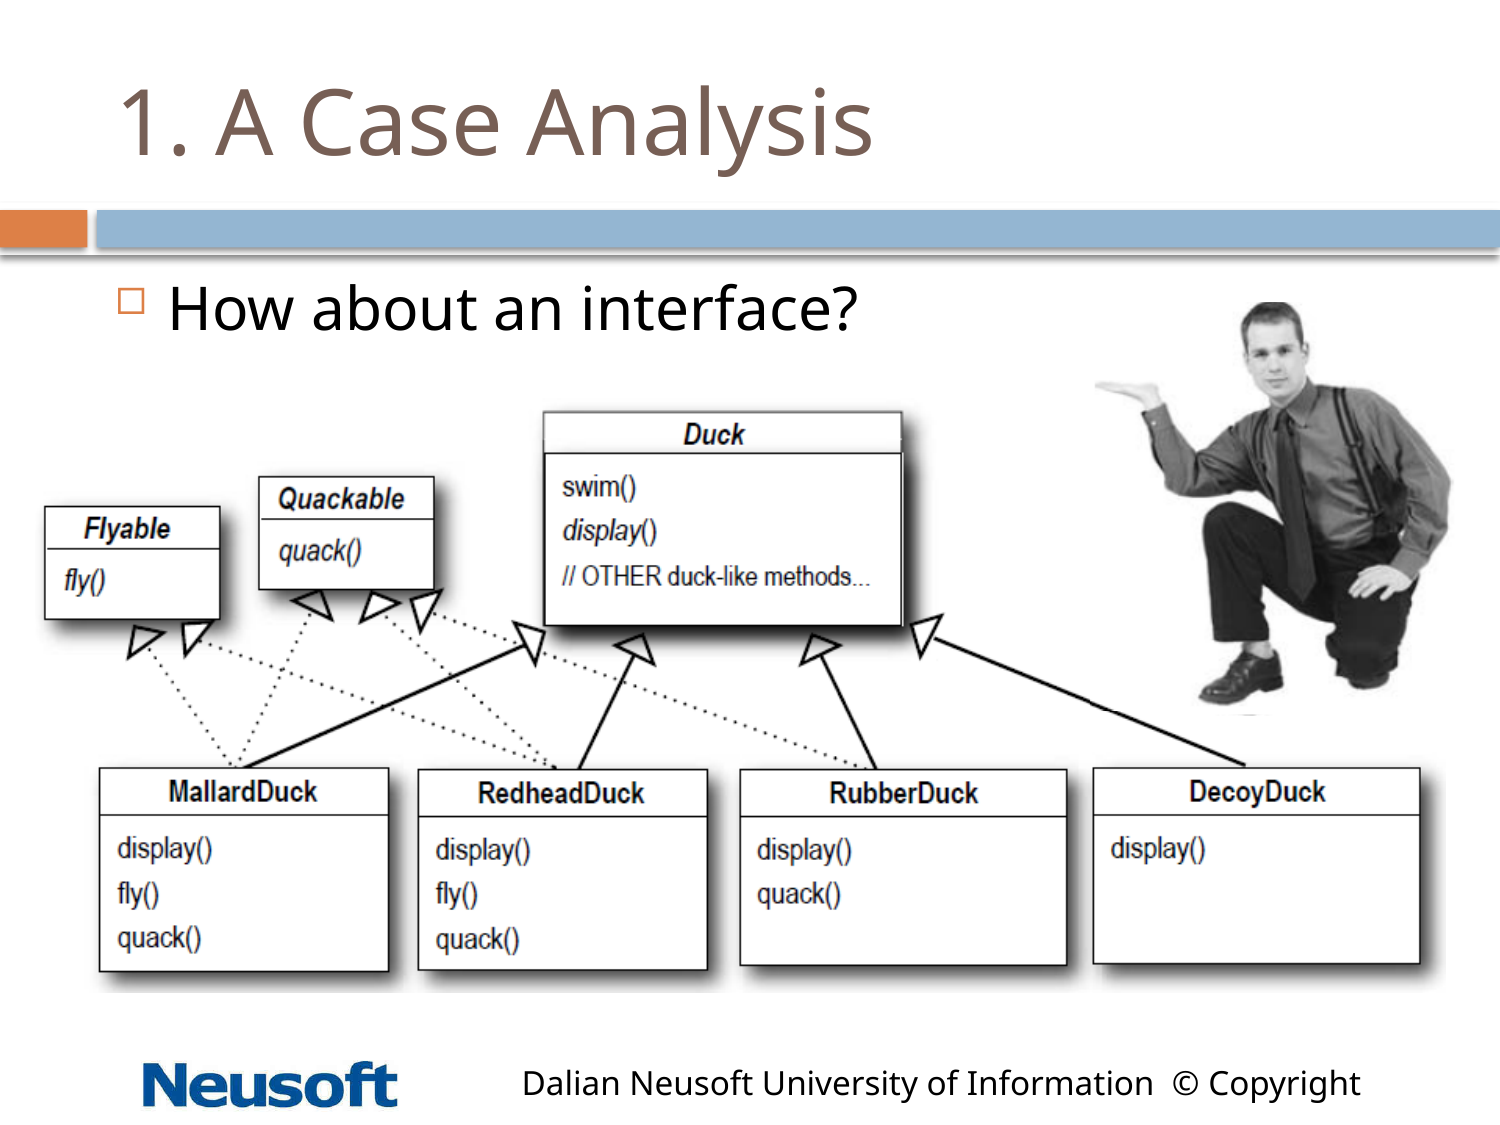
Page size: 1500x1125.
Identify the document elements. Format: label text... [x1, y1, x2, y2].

text_box Dalian Neusoft University of Information © Copyright [506, 1054, 1378, 1110]
title 1. A Case Analysis [100, 37, 1438, 200]
list How about an interface? [100, 262, 1438, 301]
picture [140, 1054, 399, 1114]
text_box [34, 302, 1477, 993]
